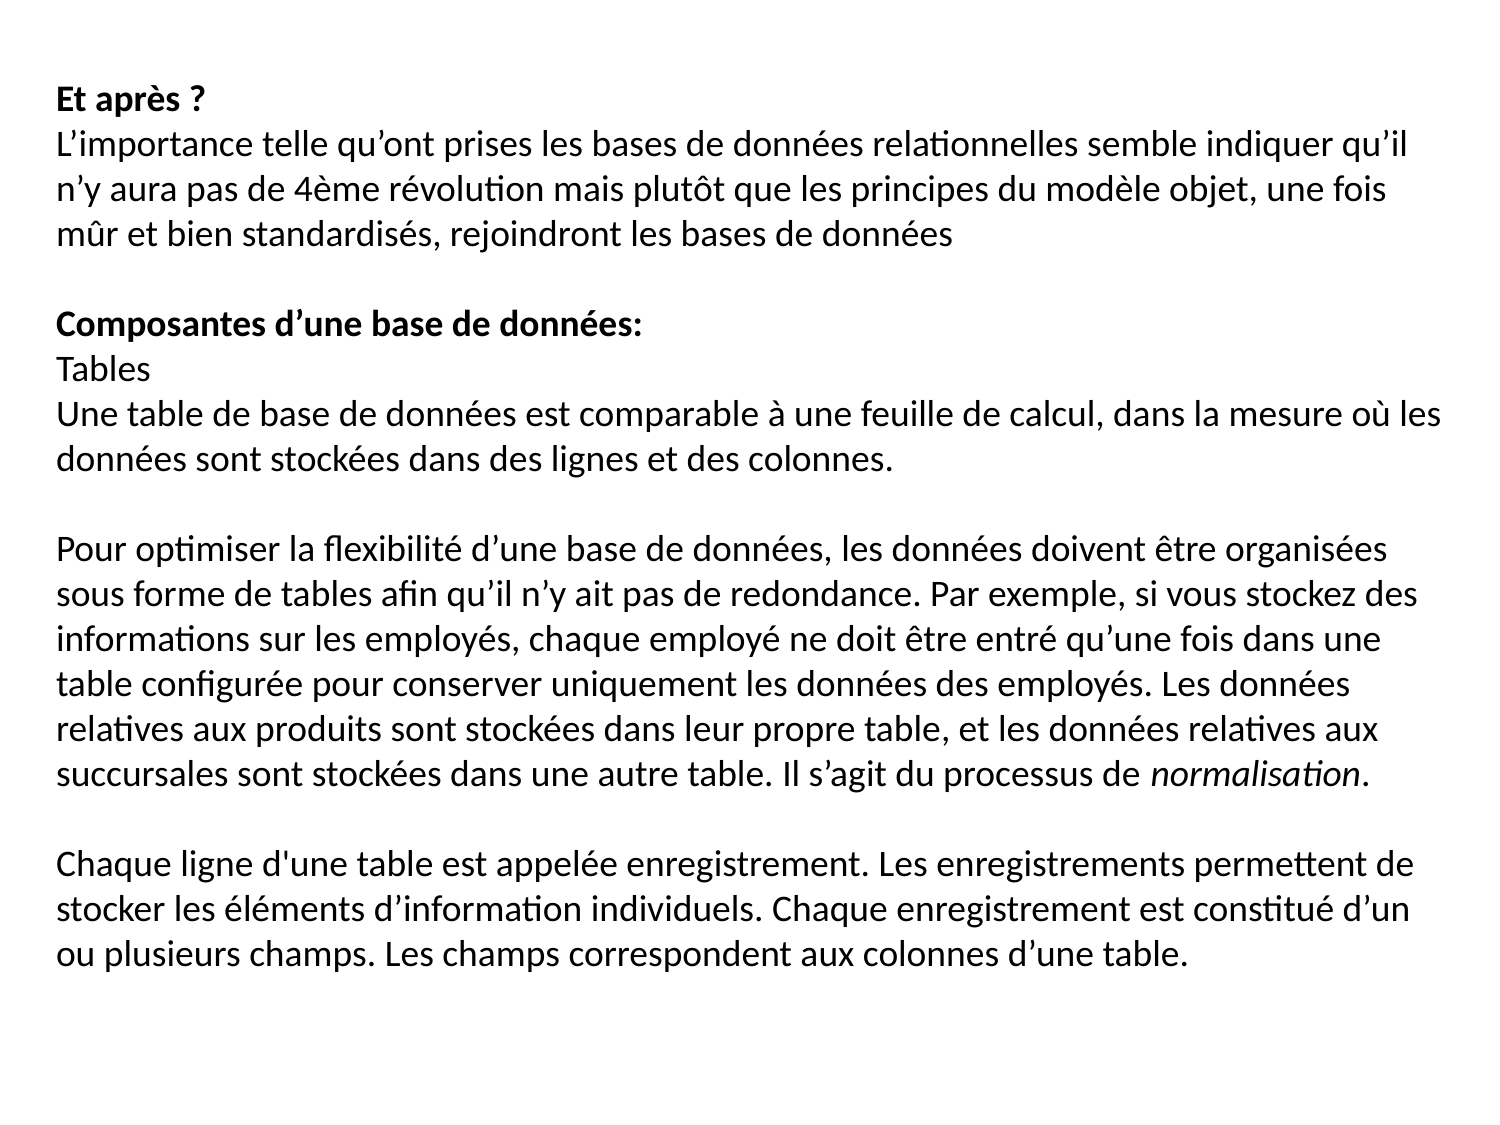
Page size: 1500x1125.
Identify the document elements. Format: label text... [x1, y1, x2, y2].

text_box Et après ? L’importance telle qu’ont prises les bases de données relationnelles semble indiquer qu’il n’y aura pas de 4ème révolution mais plutôt que les principes du modèle objet, une fois mûr et bien standardisés, rejoindront les bases de données Composantes d’une base de données: Tables Une table de base de données est comparable à une feuille de calcul, dans la mesure où les données sont stockées dans des lignes et des colonnes. Pour optimiser la flexibilité d’une base de données, les données doivent être organisées sous forme de tables afin qu’il n’y ait pas de redondance. Par exemple, si vous stockez des informations sur les employés, chaque employé ne doit être entré qu’une fois dans une table configurée pour conserver uniquement les données des employés. Les données relatives aux produits sont stockées dans leur propre table, et les données relatives aux succursales sont stockées dans une autre table. Il s’agit du processus de normalisation. Chaque ligne d'une table est appelée enregistrement. Les enregistrements permettent de stocker les éléments d’information individuels. Chaque enregistrement est constitué d’un ou plusieurs champs. Les champs correspondent aux colonnes d’une table. [41, 66, 1471, 1072]
